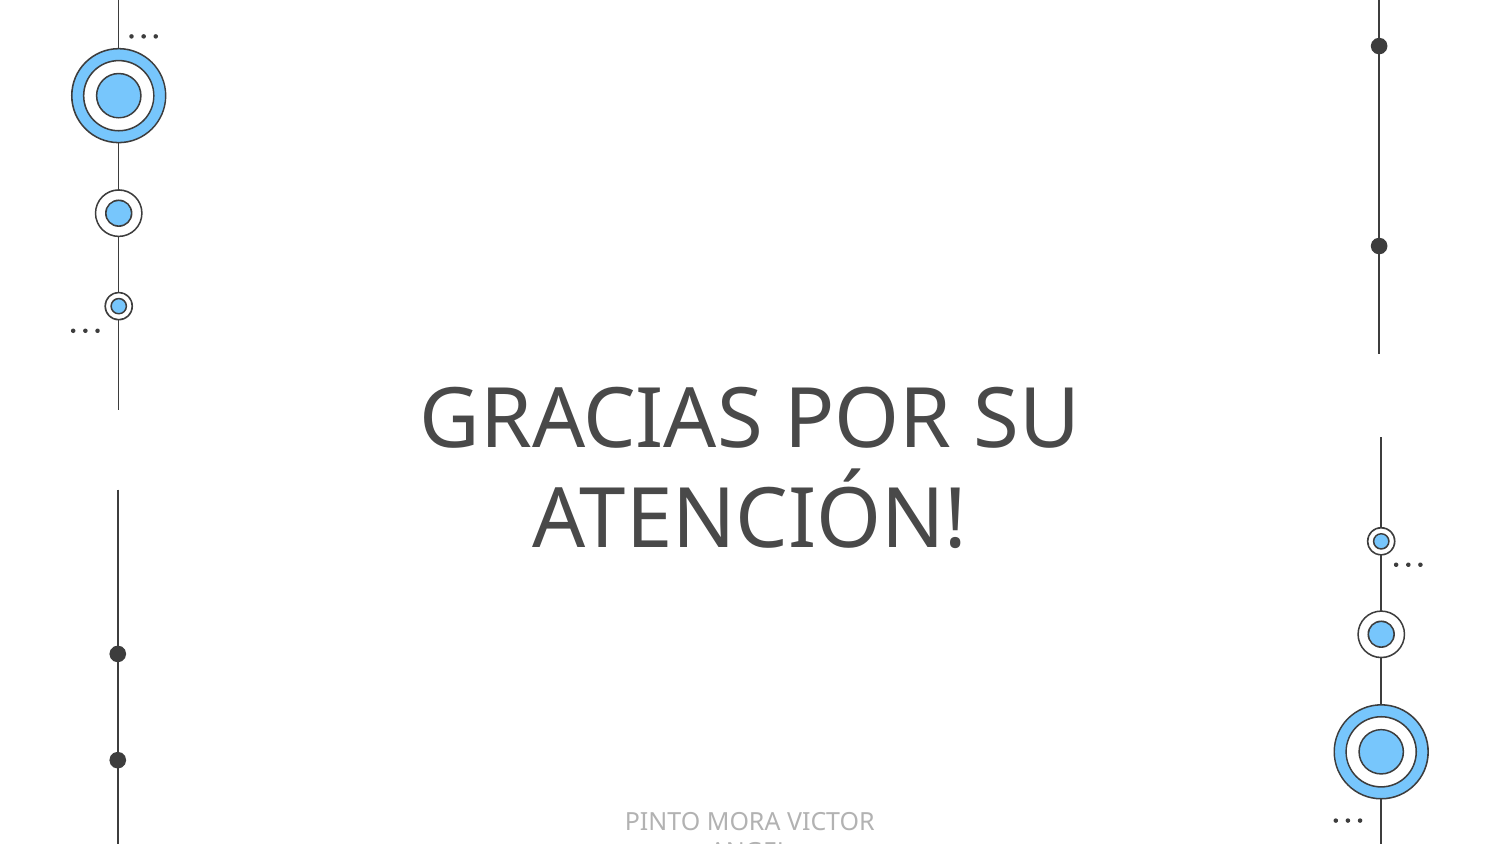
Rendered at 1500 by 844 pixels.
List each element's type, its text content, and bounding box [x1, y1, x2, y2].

title GRACIAS POR SU ATENCIÓN! [299, 349, 1201, 495]
text_box PINTO MORA VICTOR ANGEL [580, 798, 920, 844]
